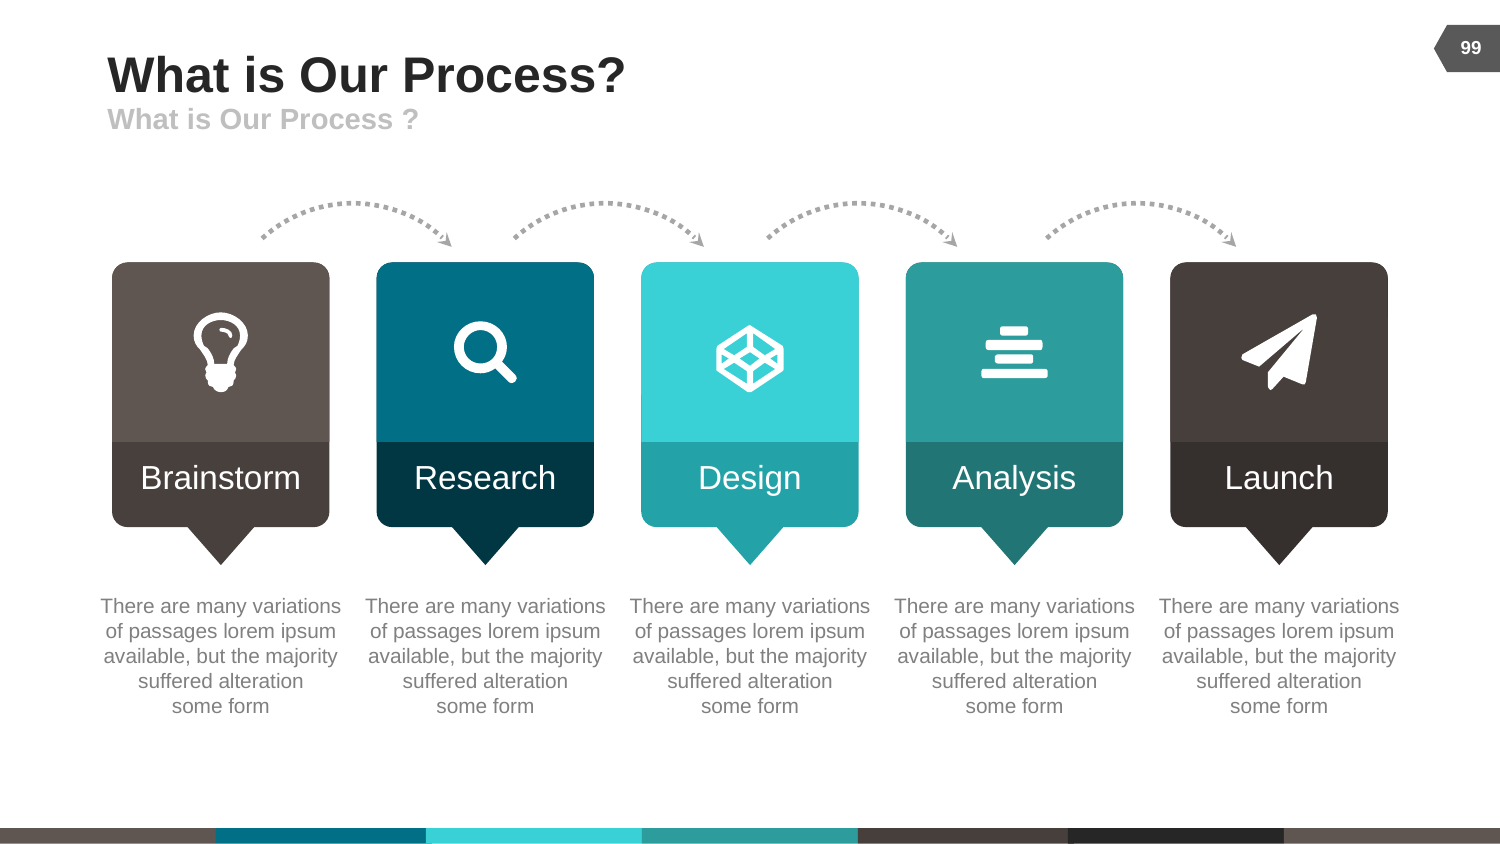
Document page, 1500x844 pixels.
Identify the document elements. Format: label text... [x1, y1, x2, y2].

text_box There are many variations of passages lorem ipsum available, but the majority suffered alteration some form [882, 593, 1146, 719]
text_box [111, 262, 330, 566]
text_box There are many variations of passages lorem ipsum available, but the majority suffered alteration some form [88, 593, 353, 719]
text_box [376, 262, 595, 566]
text_box [1046, 202, 1237, 338]
text_box [261, 202, 452, 338]
text_box There are many variations of passages lorem ipsum available, but the majority suffered alteration some form [1146, 593, 1412, 719]
title What is Our Process? [107, 43, 1033, 102]
list What is Our Process ? [107, 101, 783, 135]
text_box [1170, 262, 1389, 566]
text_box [905, 262, 1124, 566]
text_box There are many variations of passages lorem ipsum available, but the majority suffered alteration some form [617, 593, 882, 719]
text_box [767, 202, 958, 334]
slide_number 99 [1439, 24, 1500, 70]
text_box [513, 202, 704, 338]
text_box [641, 262, 859, 566]
text_box There are many variations of passages lorem ipsum available, but the majority suffered alteration some form [353, 593, 617, 719]
